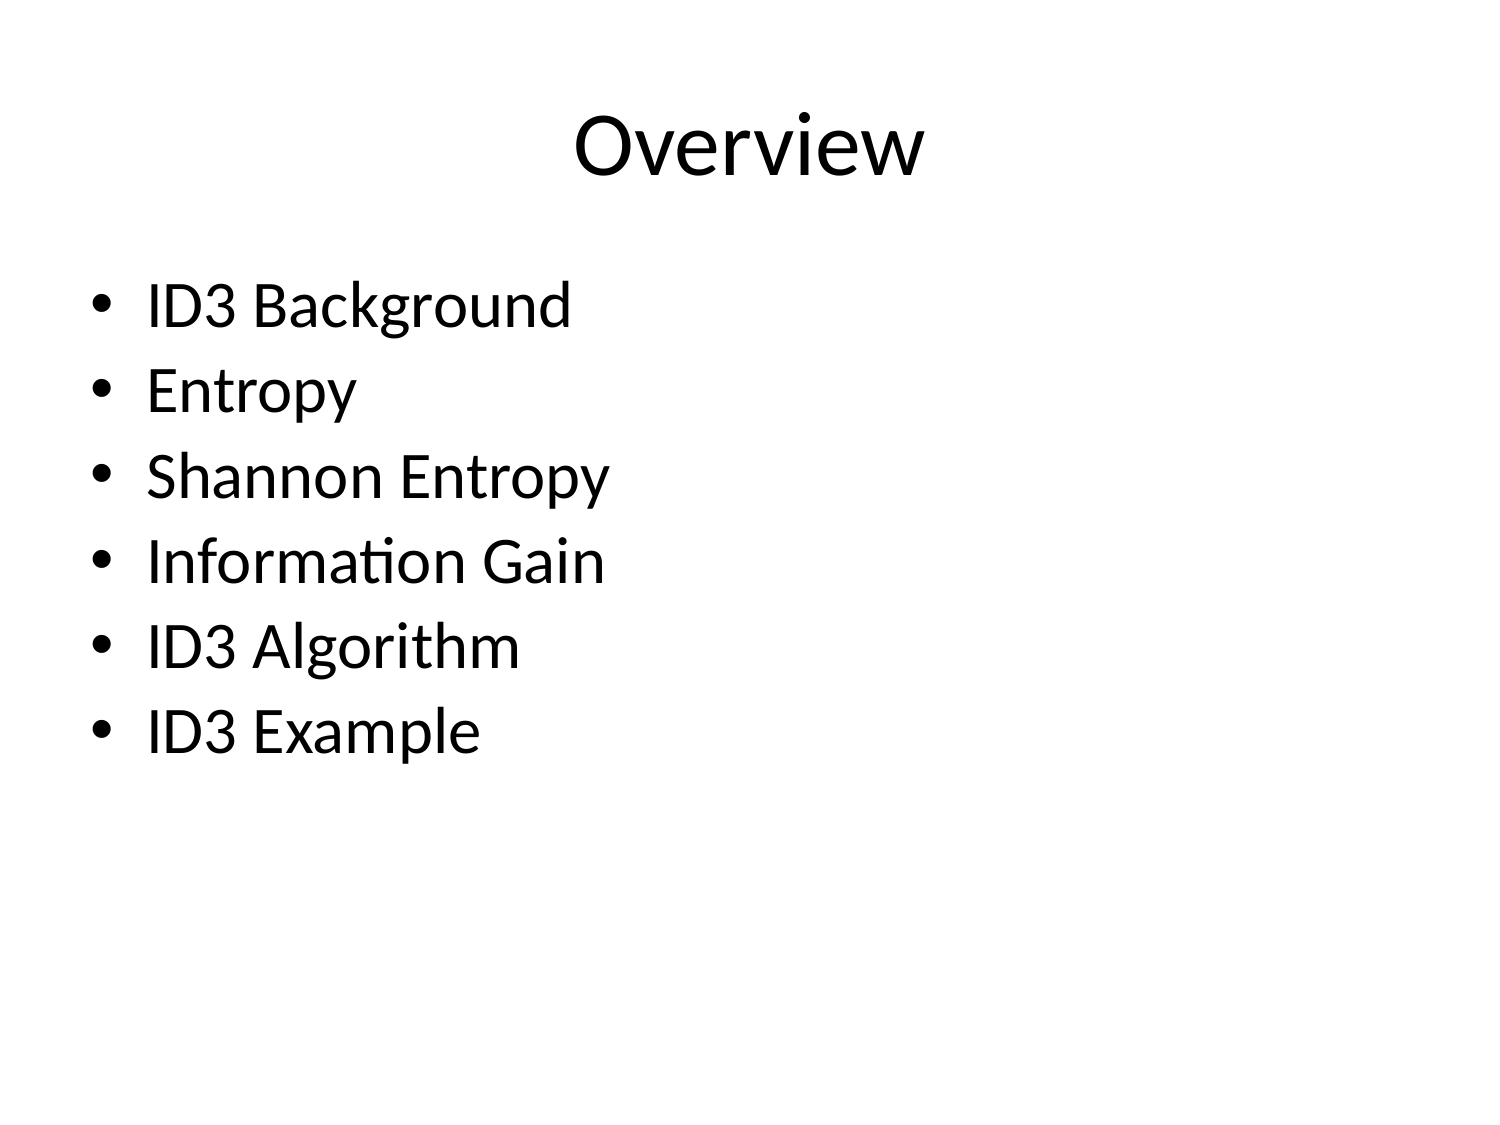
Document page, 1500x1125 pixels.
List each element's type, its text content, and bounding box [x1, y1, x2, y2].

title Overview [75, 45, 1425, 233]
list ID3 Background Entropy Shannon Entropy Information Gain ID3 Algorithm ID3 Example [75, 262, 1425, 1005]
